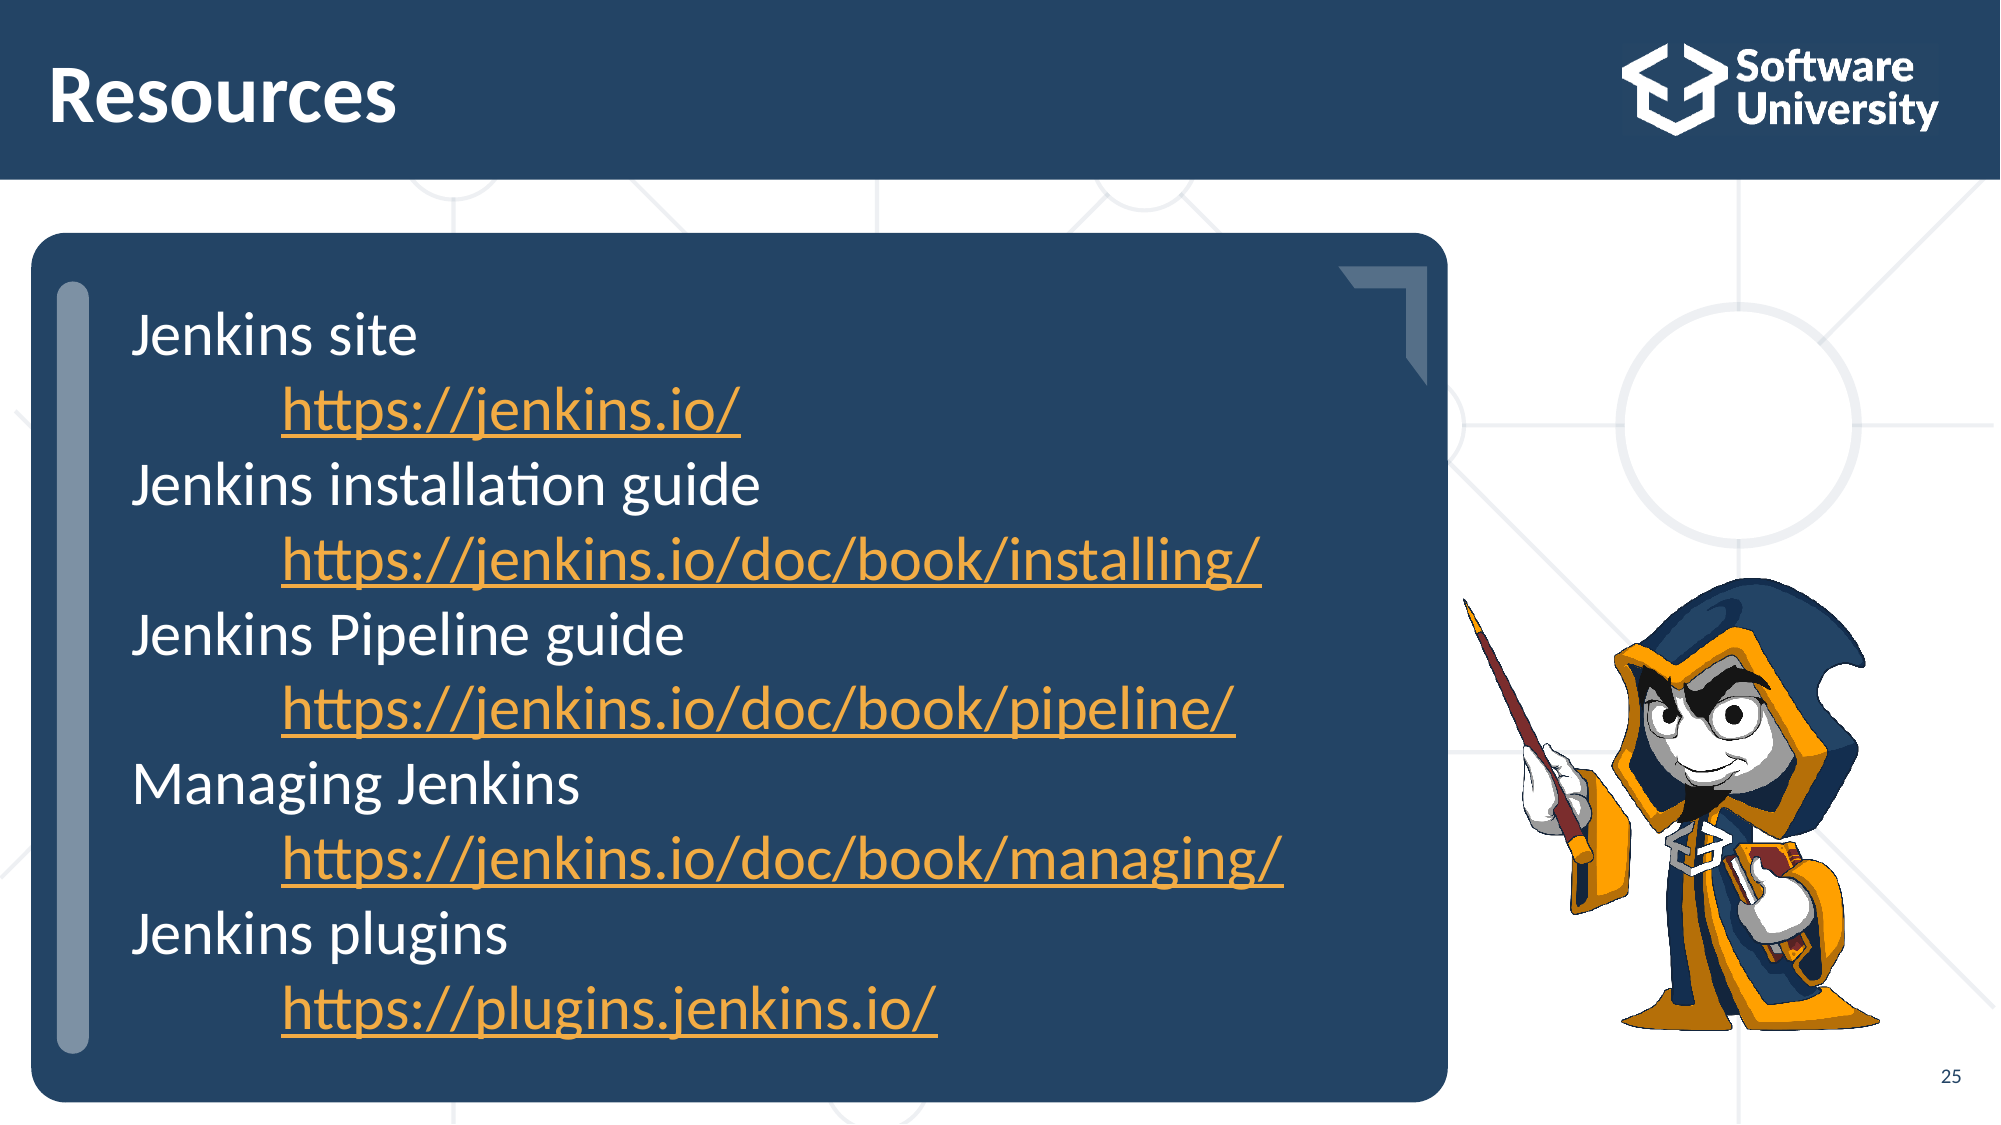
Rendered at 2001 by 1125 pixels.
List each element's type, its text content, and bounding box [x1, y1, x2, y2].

slide_number 25 [1897, 1049, 1968, 1101]
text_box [30, 232, 1449, 1103]
picture [1622, 43, 1939, 136]
title Resources [31, 16, 1591, 162]
picture [1447, 537, 1921, 1050]
